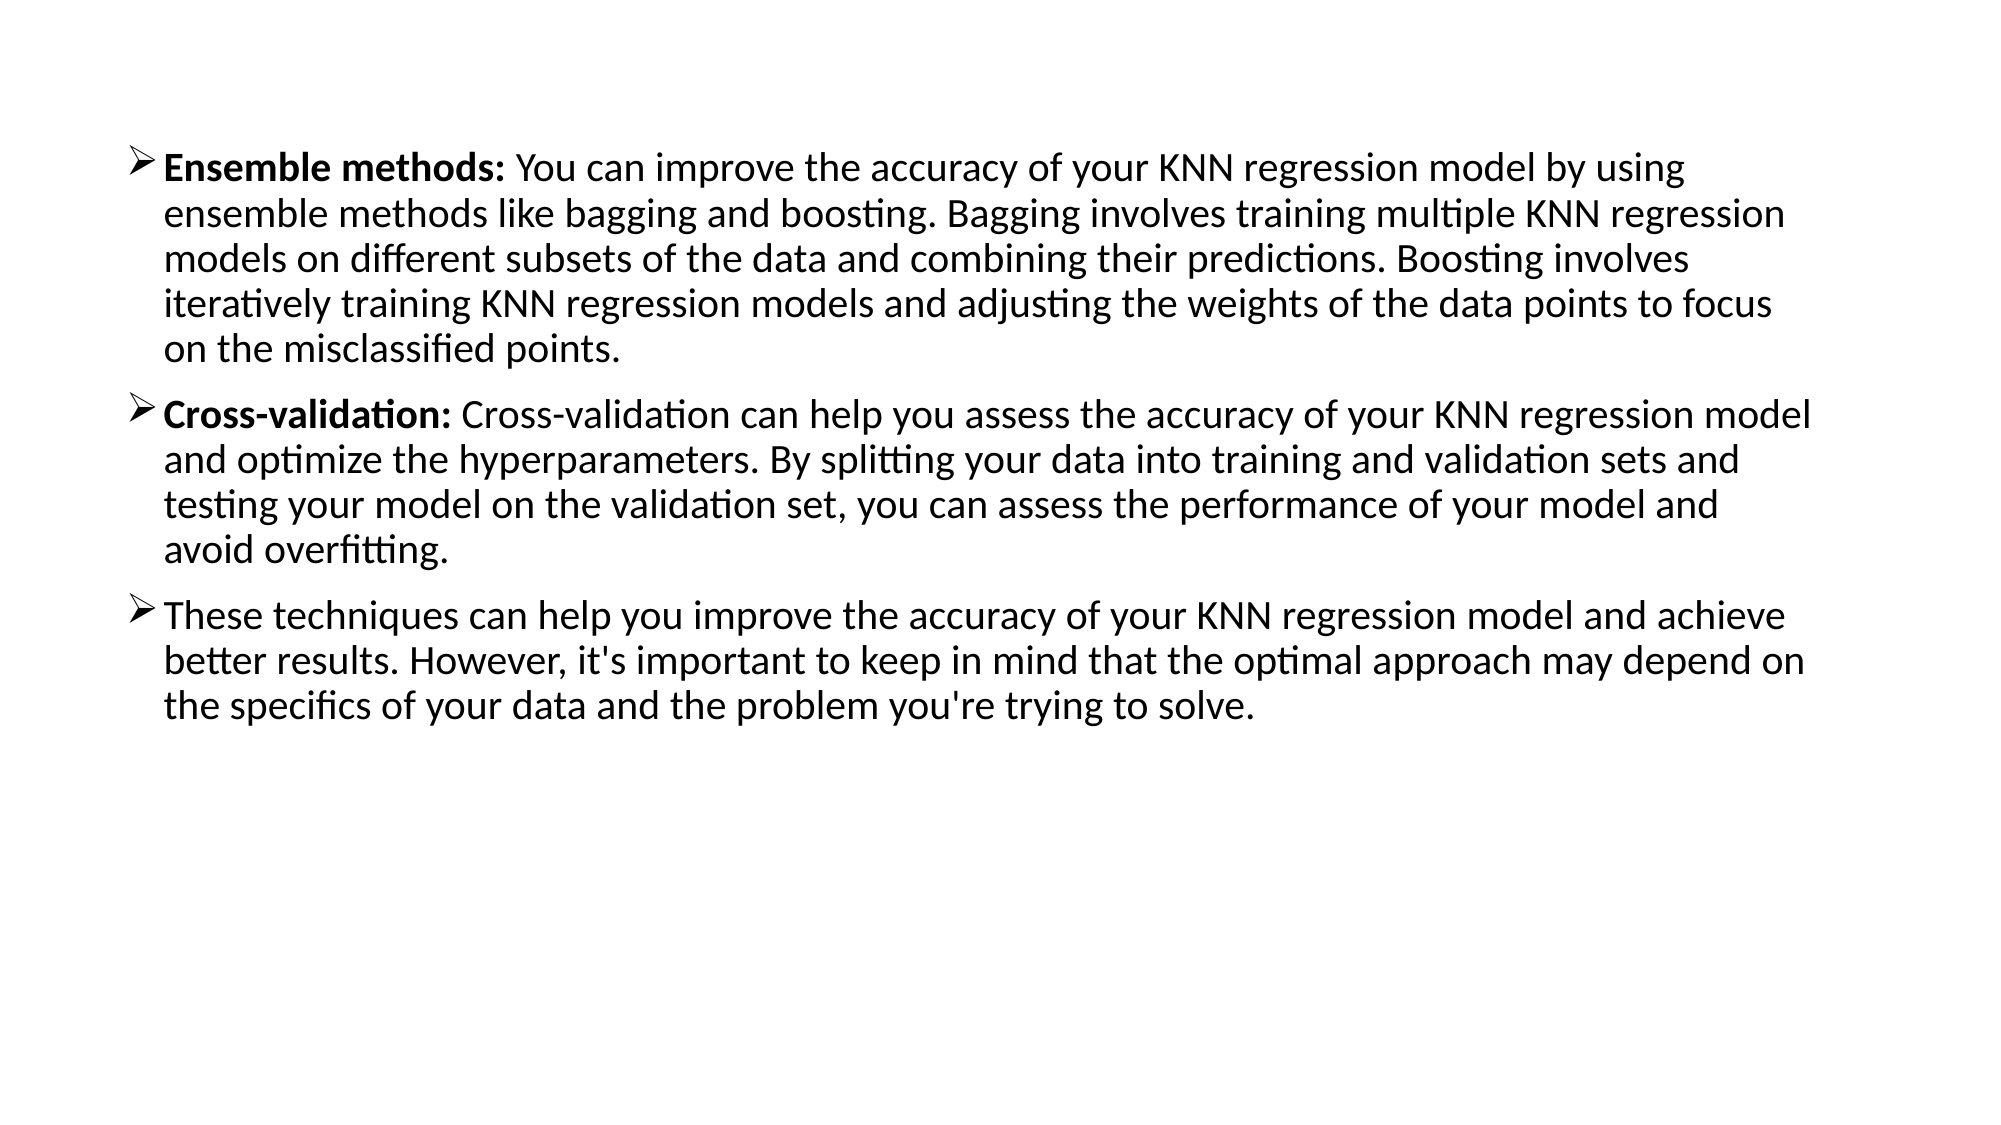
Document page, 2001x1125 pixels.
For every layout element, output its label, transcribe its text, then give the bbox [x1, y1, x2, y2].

list Ensemble methods: You can improve the accuracy of your KNN regression model by using ensemble methods like bagging and boosting. Bagging involves training multiple KNN regression models on different subsets of the data and combining their predictions. Boosting involves iteratively training KNN regression models and adjusting the weights of the data points to focus on the misclassified points. Cross-validation: Cross-validation can help you assess the accuracy of your KNN regression model and optimize the hyperparameters. By splitting your data into training and validation sets and testing your model on the validation set, you can assess the performance of your model and avoid overfitting. These techniques can help you improve the accuracy of your KNN regression model and achieve better results. However, it's important to keep in mind that the optimal approach may depend on the specifics of your data and the problem you're trying to solve. [111, 138, 1836, 853]
